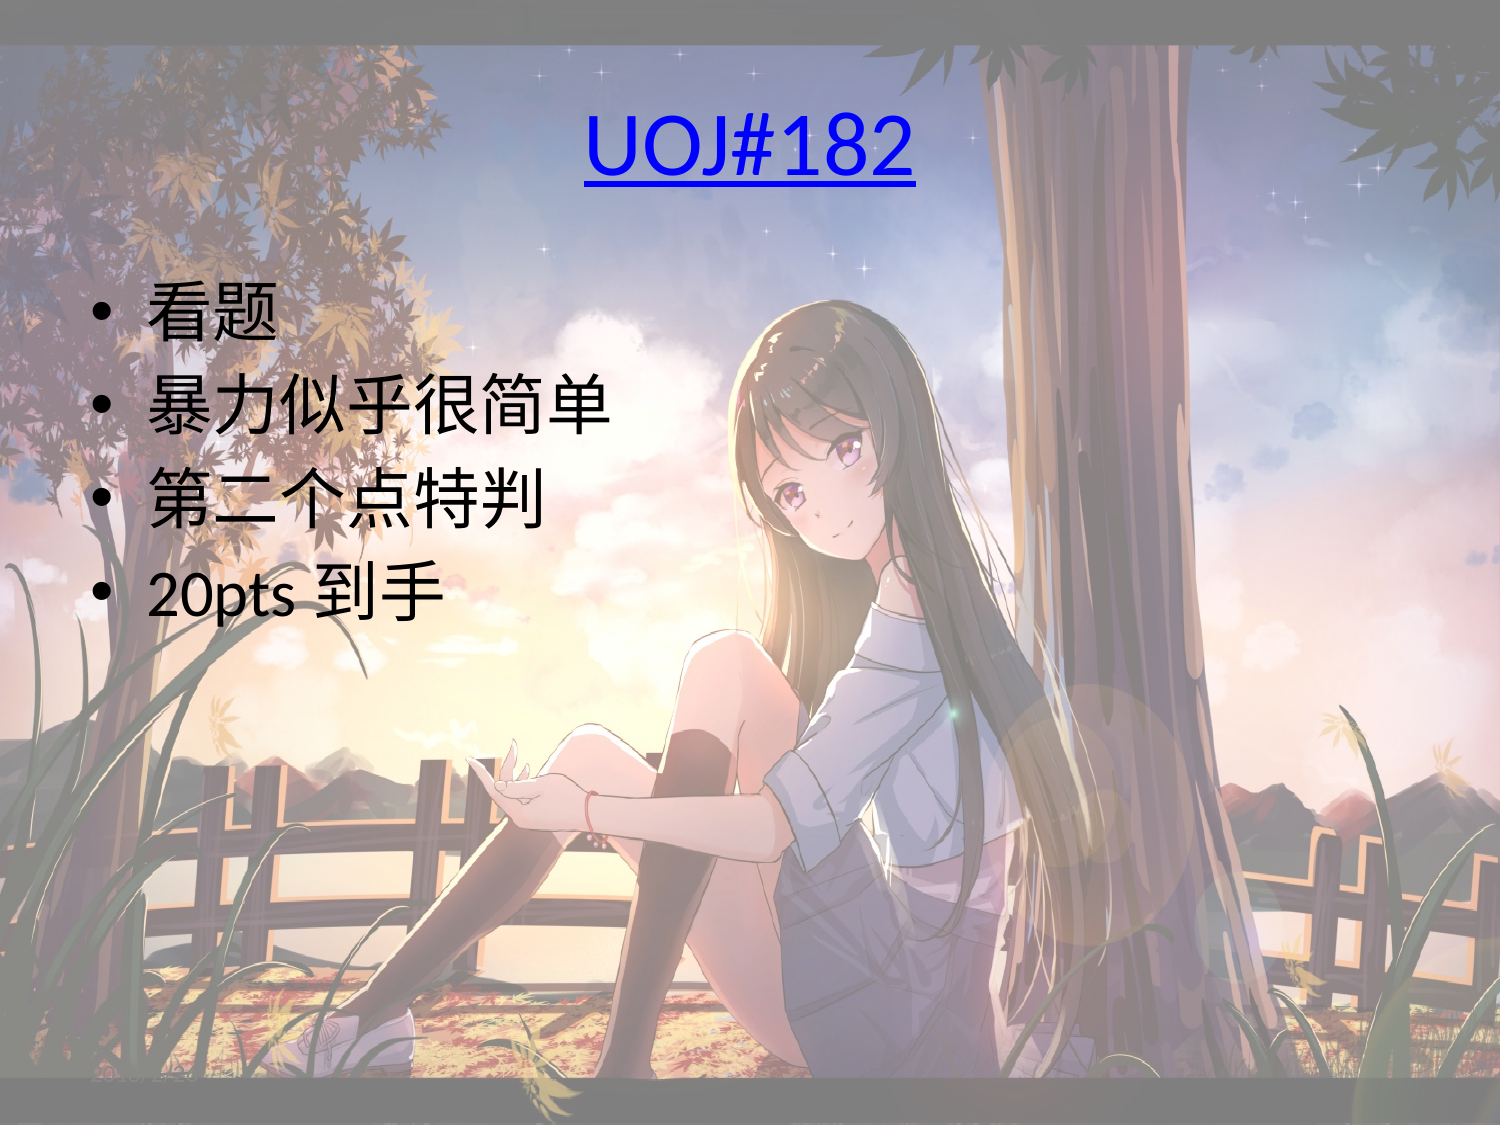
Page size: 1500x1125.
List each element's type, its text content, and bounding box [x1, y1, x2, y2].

title UOJ#182 [75, 45, 1425, 233]
list 看题 暴力似乎很简单 第二个点特判 20pts到手 [75, 262, 1425, 1005]
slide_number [75, 1042, 425, 1103]
